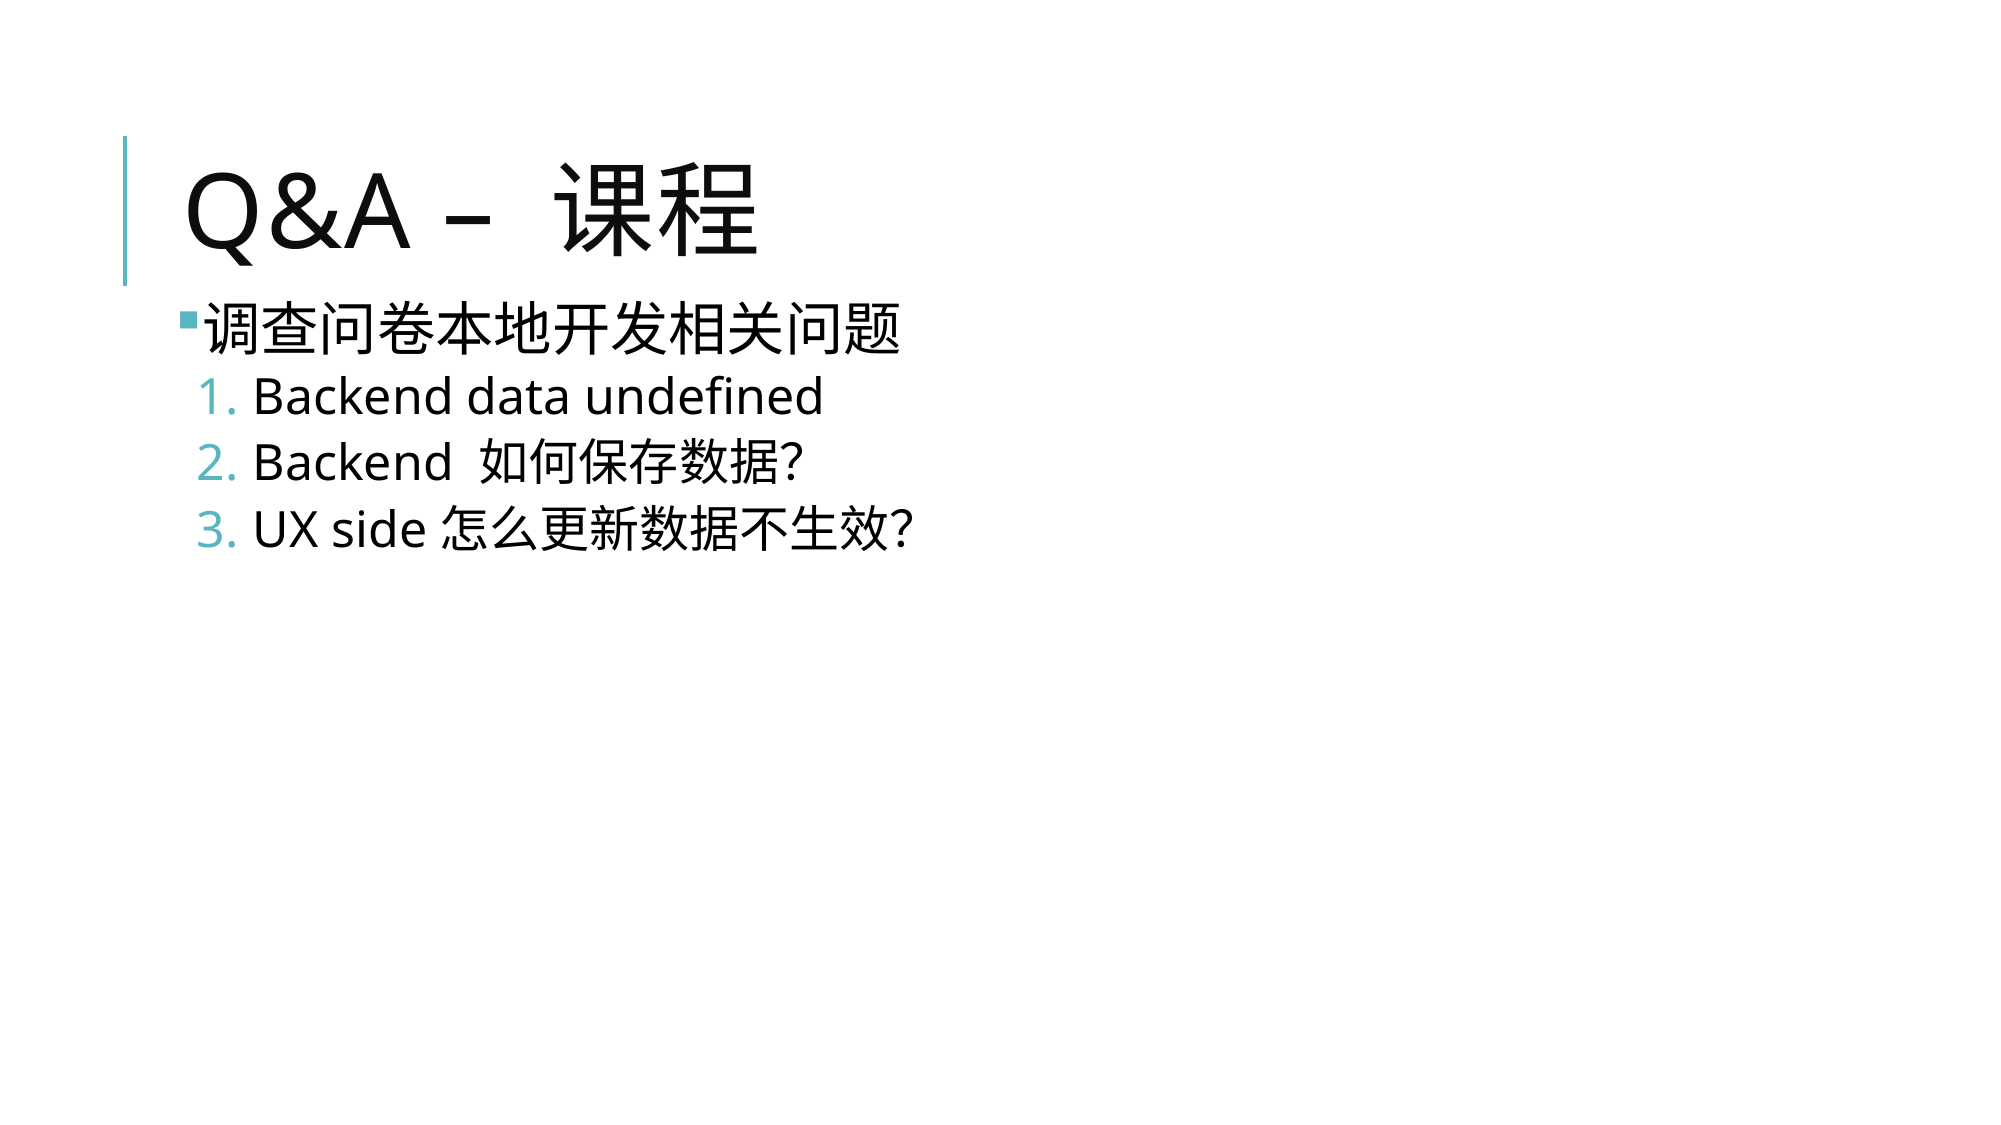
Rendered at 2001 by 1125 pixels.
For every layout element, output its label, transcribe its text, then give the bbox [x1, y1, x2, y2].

title Q&A – 课程 [168, 96, 1763, 292]
list 调查问卷本地开发相关问题 Backend data undefined Backend 如何保存数据？ UX side怎么更新数据不生效？ [168, 292, 1763, 1106]
